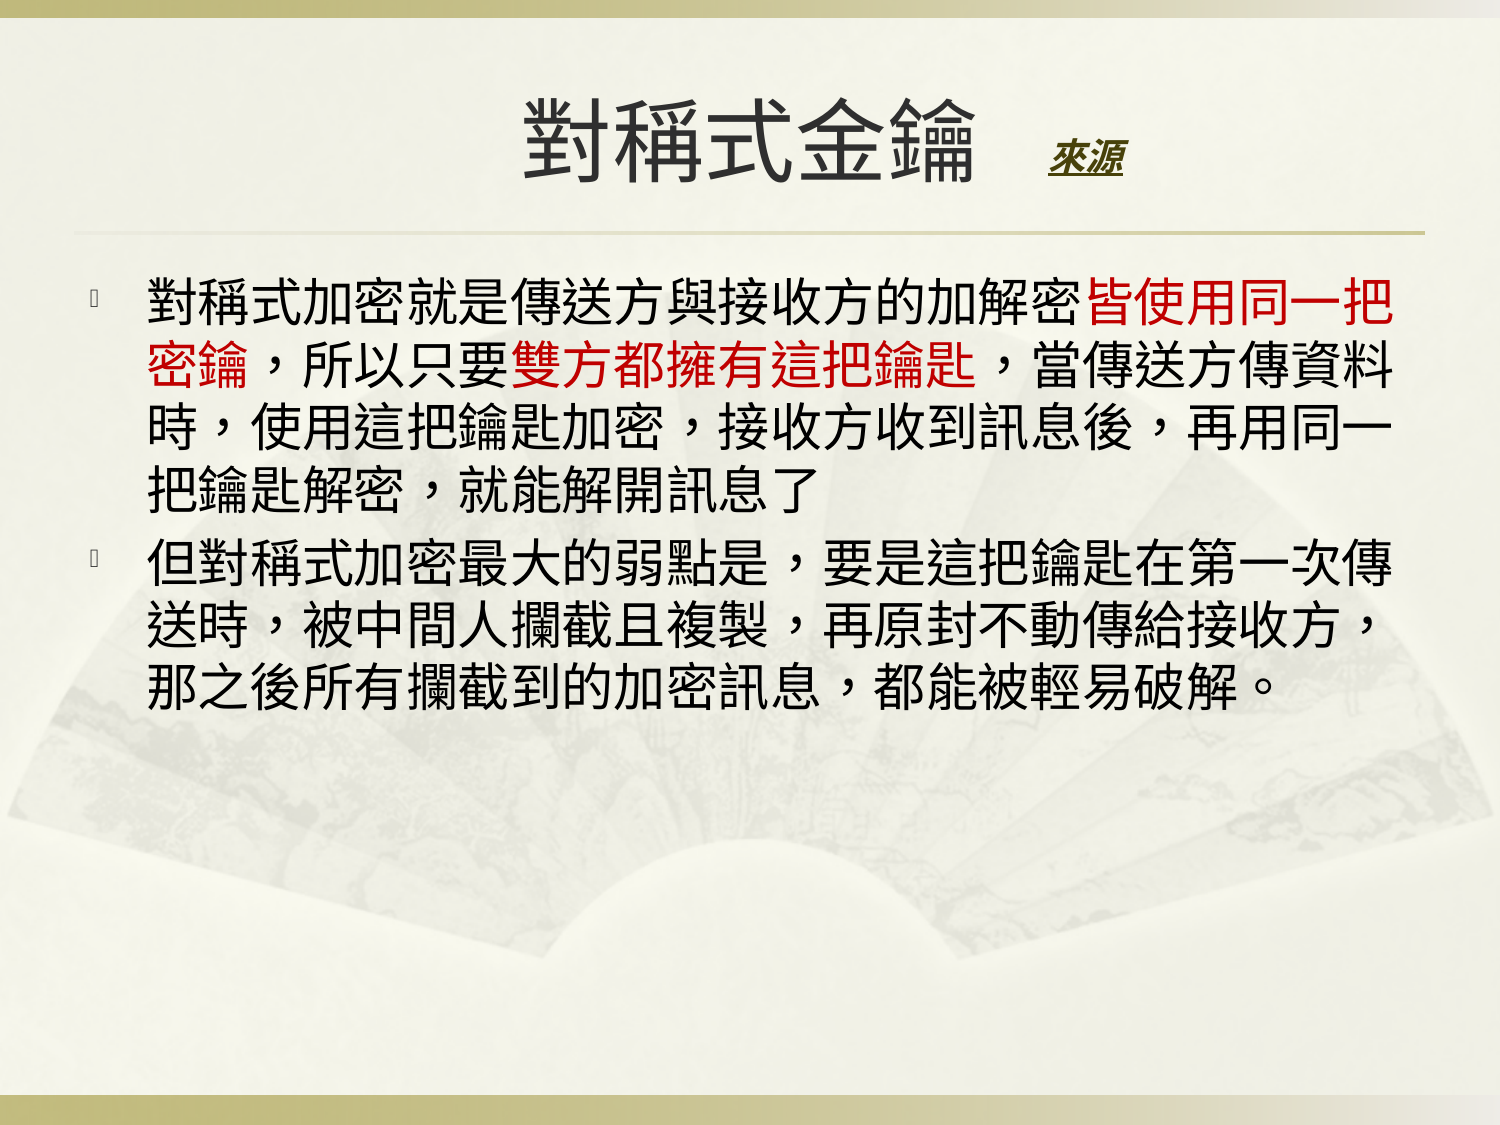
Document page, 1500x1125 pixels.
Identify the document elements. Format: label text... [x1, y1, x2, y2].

text_box 來源 [1033, 125, 1235, 186]
list 對稱式加密就是傳送方與接收方的加解密皆使用同一把密鑰，所以只要雙方都擁有這把鑰匙，當傳送方傳資料時，使用這把鑰匙加密，接收方收到訊息後，再用同一把鑰匙解密，就能解開訊息了 但對稱式加密最大的弱點是，要是這把鑰匙在第一次傳送時，被中間人攔截且複製，再原封不動傳給接收方，那之後所有攔截到的加密訊息，都能被輕易破解。 [75, 262, 1447, 1005]
title 對稱式金鑰 [75, 45, 1425, 233]
